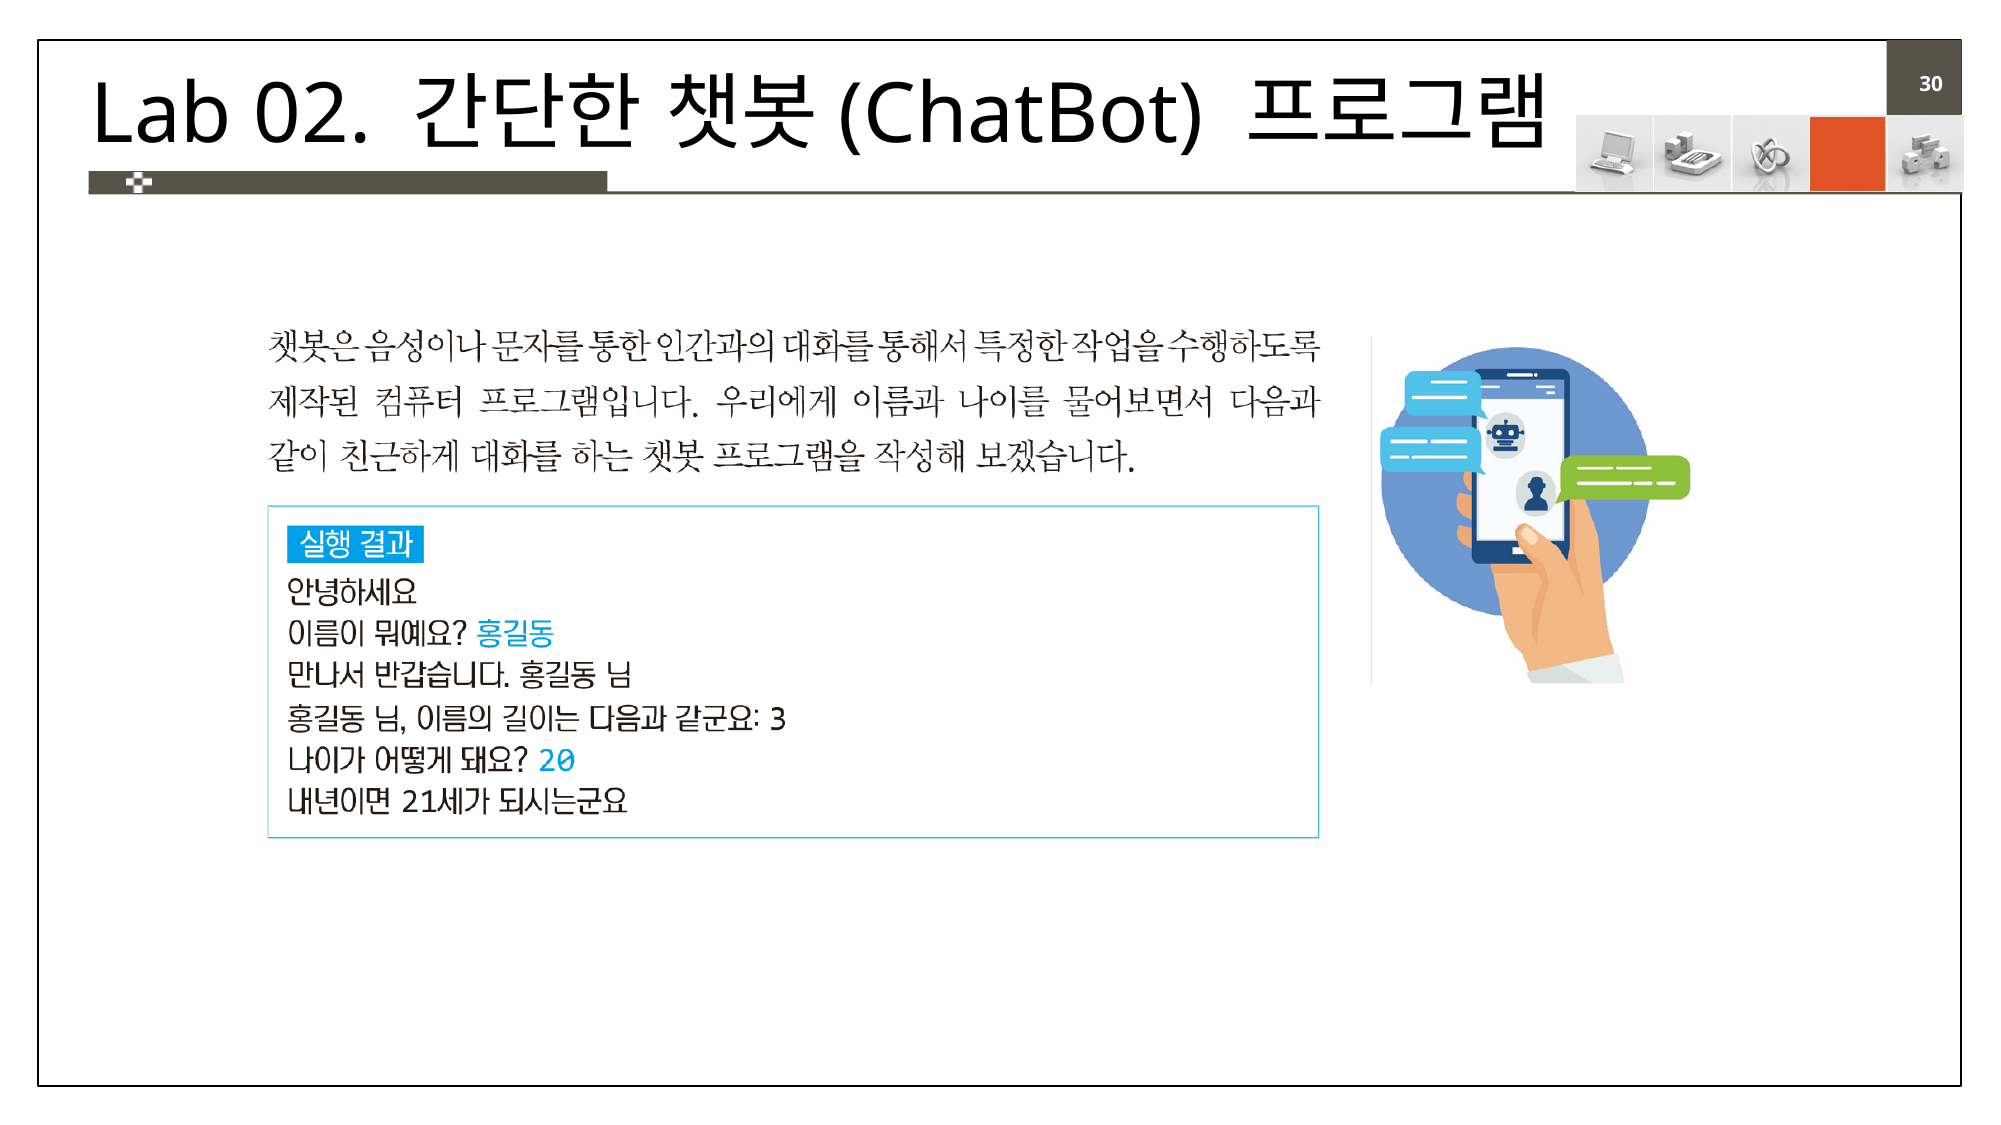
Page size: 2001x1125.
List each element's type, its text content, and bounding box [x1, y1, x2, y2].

picture [195, 305, 1746, 874]
picture [1808, 114, 1964, 192]
title Lab 02. 간단한 챗봇(ChatBot) 프로그램 [76, 62, 1808, 208]
